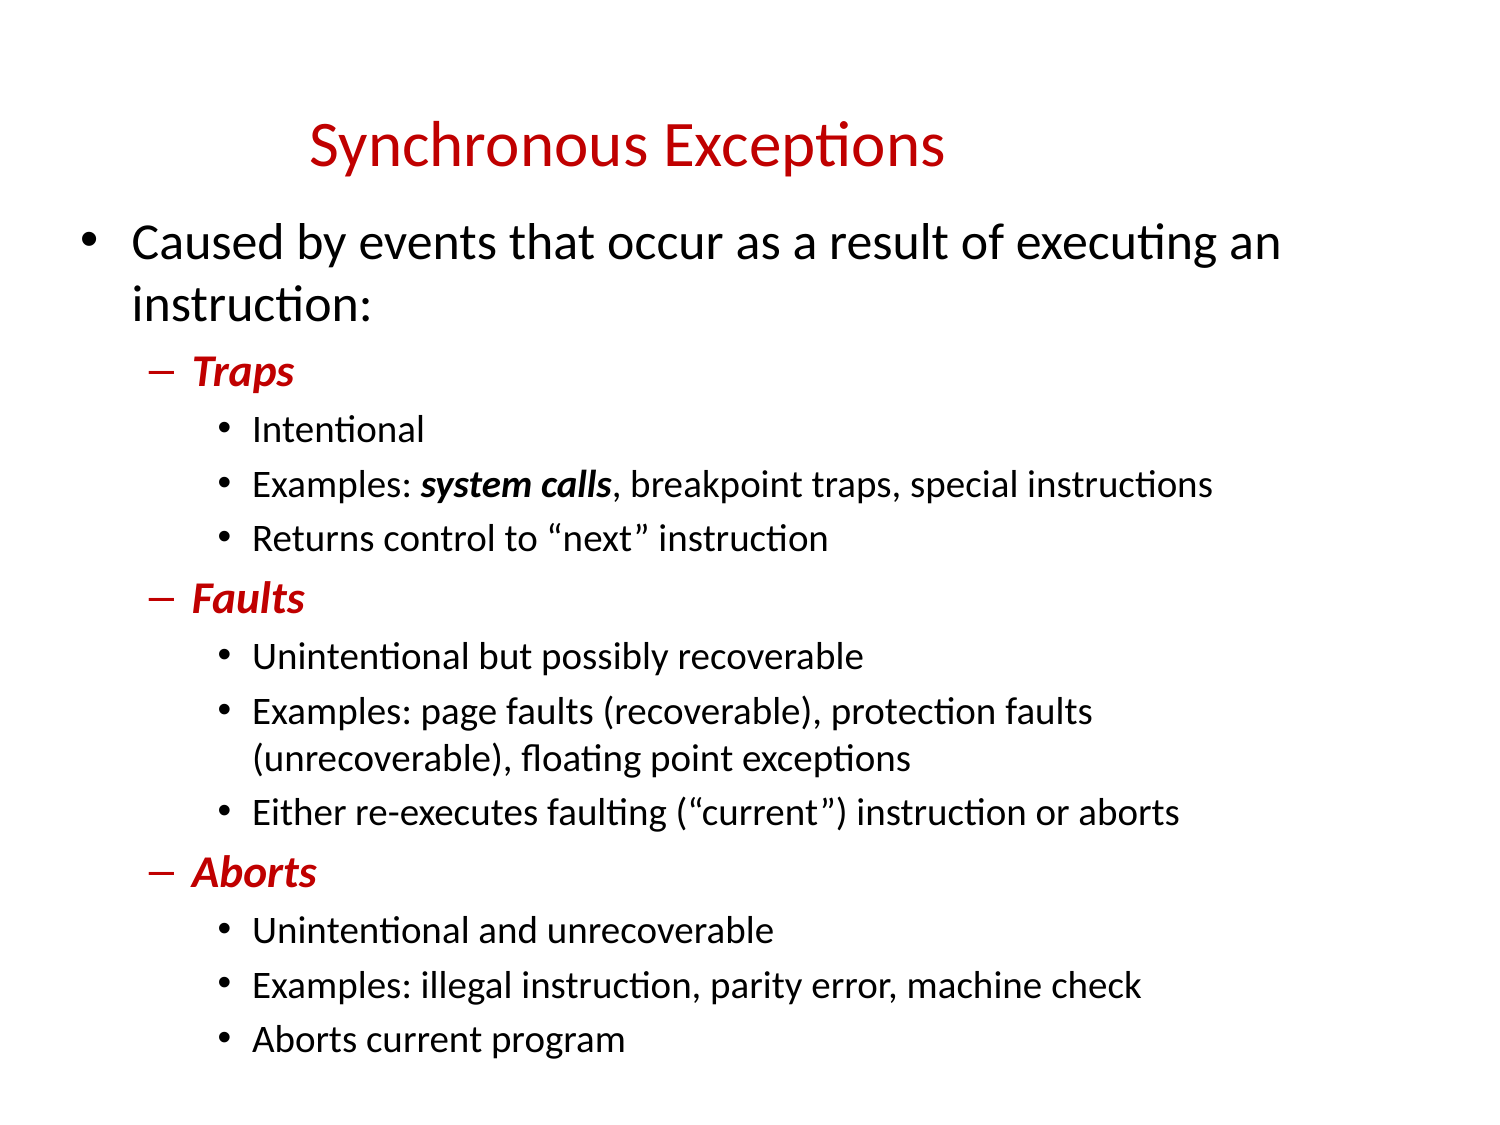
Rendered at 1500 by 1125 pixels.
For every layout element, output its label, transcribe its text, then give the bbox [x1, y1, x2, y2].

list Caused by events that occur as a result of executing an instruction: Traps Intentional Examples: system calls, breakpoint traps, special instructions Returns control to “next” instruction Faults Unintentional but possibly recoverable Examples: page faults (recoverable), protection faults (unrecoverable), floating point exceptions Either re-executes faulting (“current”) instruction or aborts Aborts Unintentional and unrecoverable Examples: illegal instruction, parity error, machine check Aborts current program [65, 200, 1361, 1075]
title Synchronous Exceptions [68, 93, 1188, 188]
